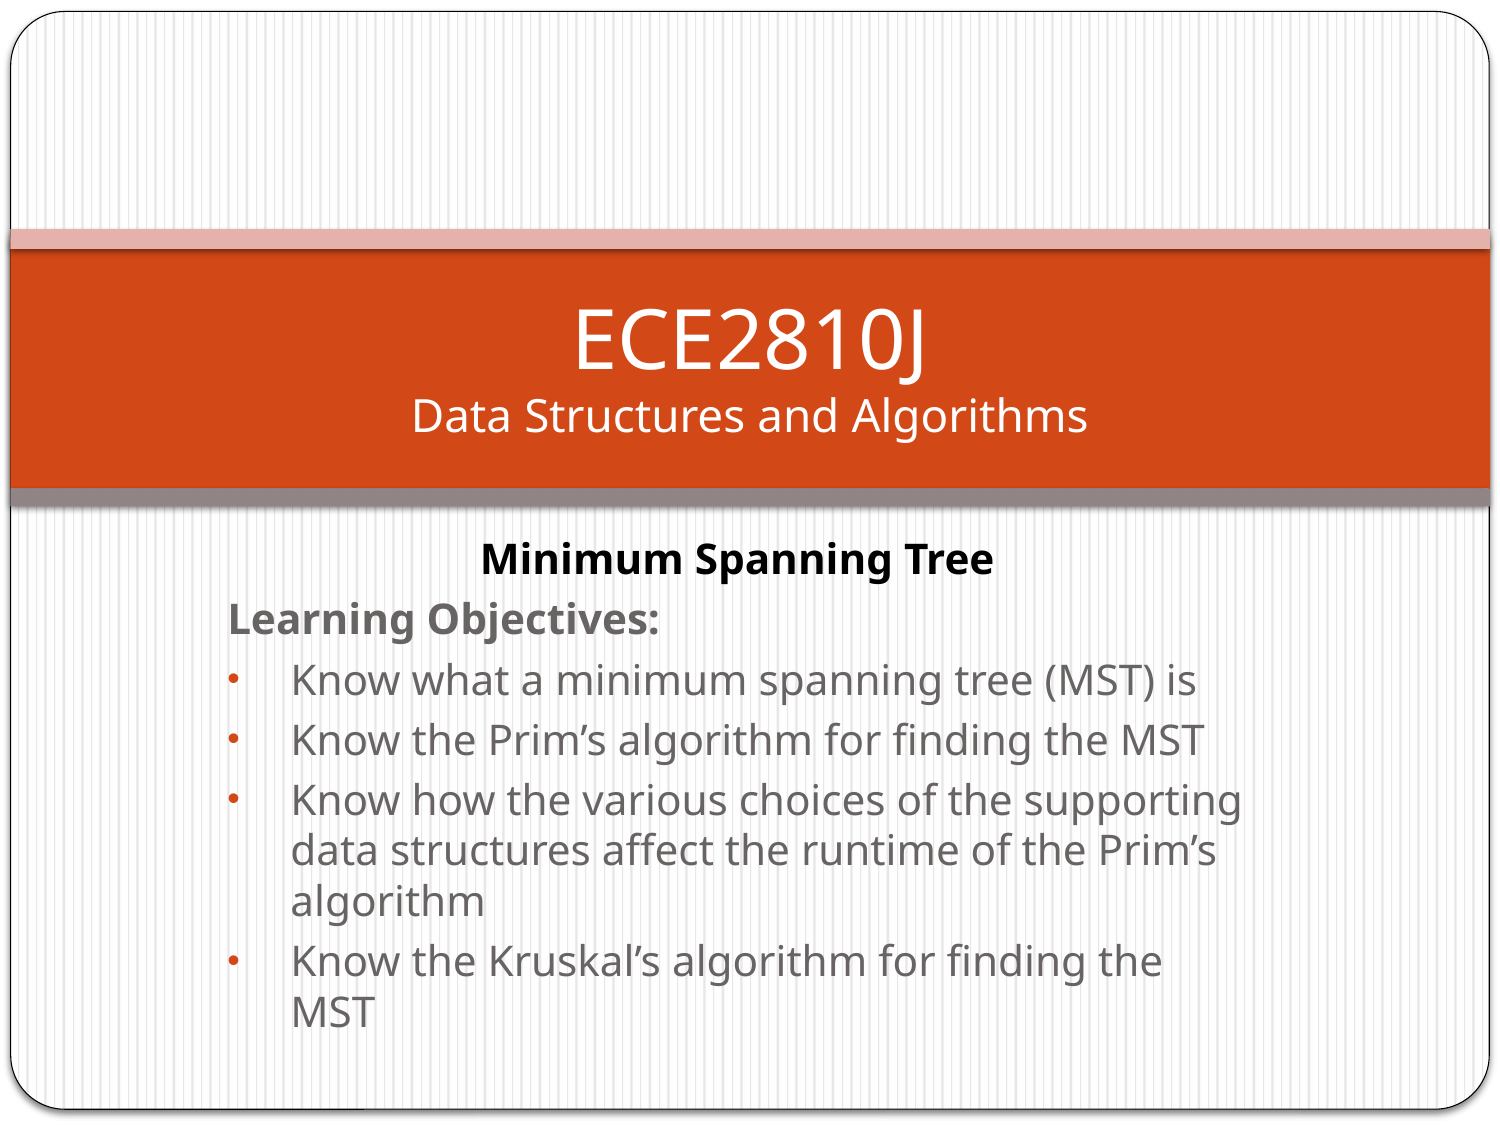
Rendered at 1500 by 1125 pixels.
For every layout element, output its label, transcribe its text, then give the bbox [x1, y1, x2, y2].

subtitle Minimum Spanning Tree Learning Objectives: Know what a minimum spanning tree (MST) is Know the Prim’s algorithm for finding the MST Know how the various choices of the supporting data structures affect the runtime of the Prim’s algorithm Know the Kruskal’s algorithm for finding the MST [212, 525, 1263, 1050]
title ECE2810J Data Structures and Algorithms [75, 247, 1425, 489]
